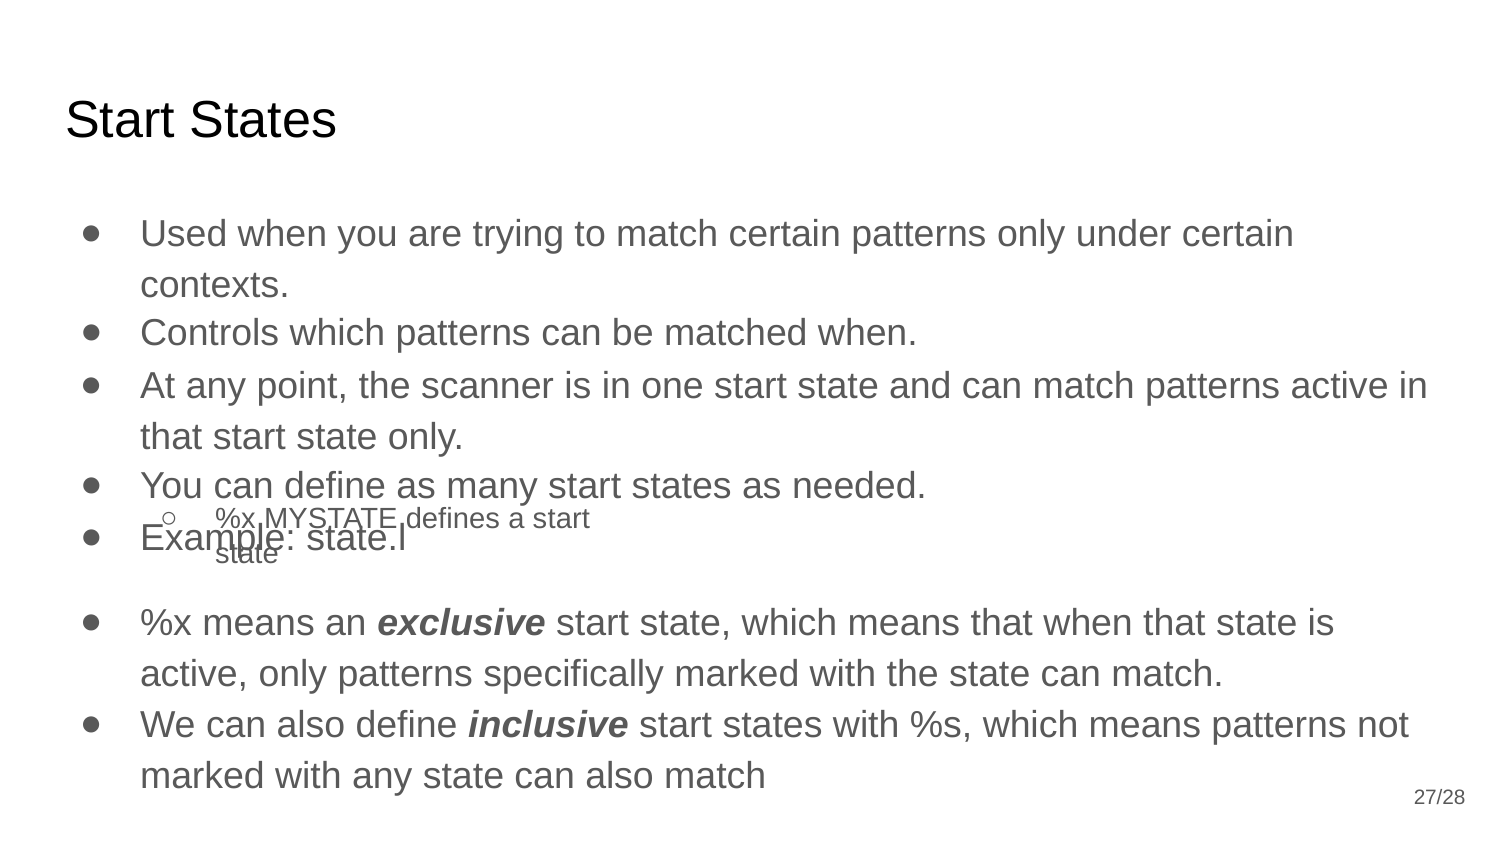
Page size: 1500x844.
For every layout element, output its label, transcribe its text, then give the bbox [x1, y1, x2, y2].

slide_number ‹#›/28 [1407, 783, 1468, 844]
title Start States [63, 82, 758, 227]
text_box Used when you are trying to match certain patterns only under certain contexts. Controls which patterns can be matched when. At any point, the scanner is in one start state and can match patterns active in that start state only. You can define as many start states as needed. Example: state.l %x means an exclusive start state, which means that when that state is active, only patterns specifically marked with the state can match. We can also define inclusive start states with %s, which means patterns not marked with any state can also match [77, 197, 1432, 796]
